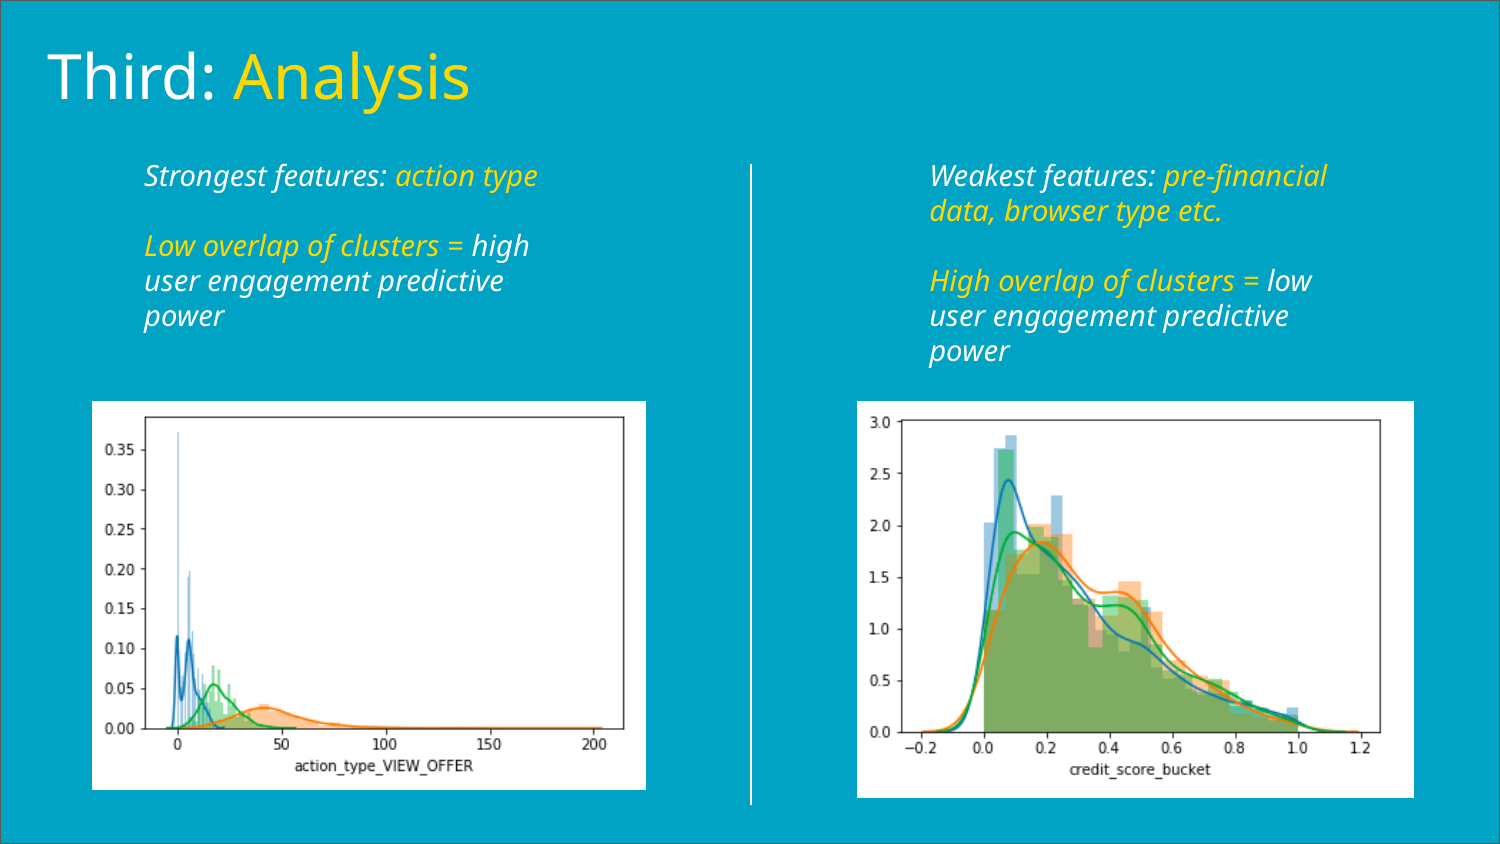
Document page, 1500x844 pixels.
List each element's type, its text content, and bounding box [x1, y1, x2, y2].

text_box Strongest features: action type Low overlap of clusters = high user engagement predictive power [129, 142, 572, 203]
text_box Weakest features: pre-financial data, browser type etc. High overlap of clusters = low user engagement predictive power [914, 142, 1357, 371]
picture [92, 401, 646, 790]
text_box Third: Analysis [32, 7, 843, 143]
text_box [0, 0, 1500, 844]
picture [856, 401, 1415, 798]
